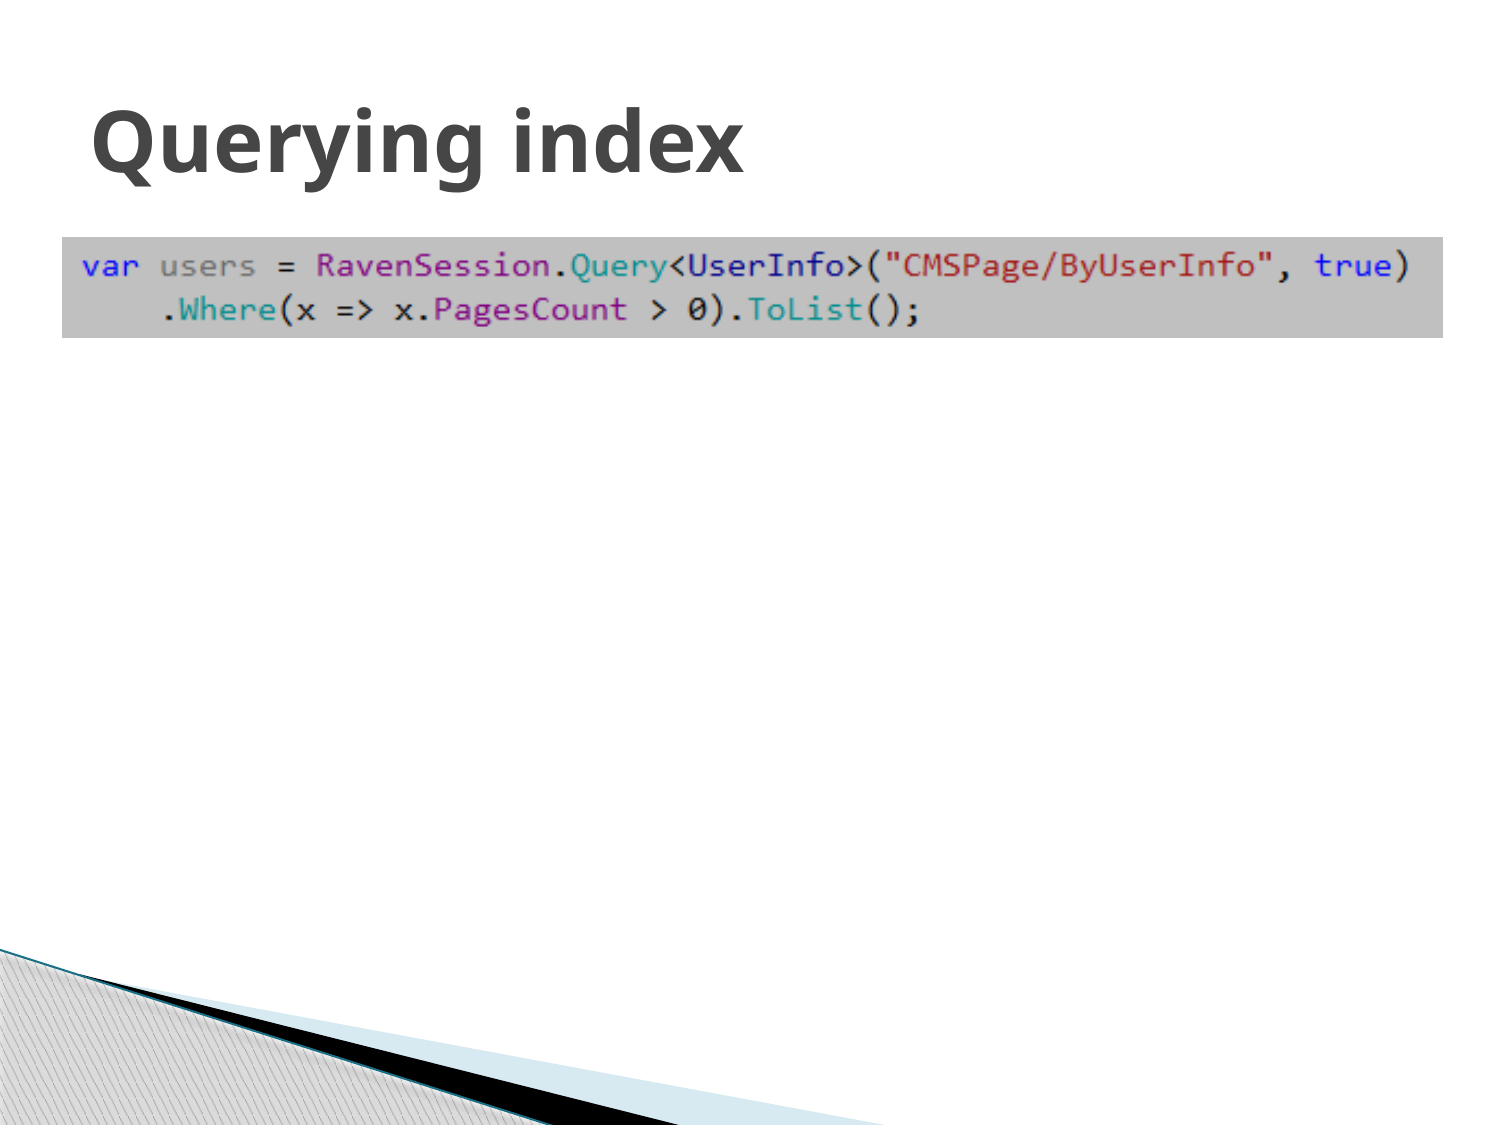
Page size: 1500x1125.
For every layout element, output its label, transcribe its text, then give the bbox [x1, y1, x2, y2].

title Querying index [75, 45, 1425, 233]
picture [62, 237, 1444, 338]
